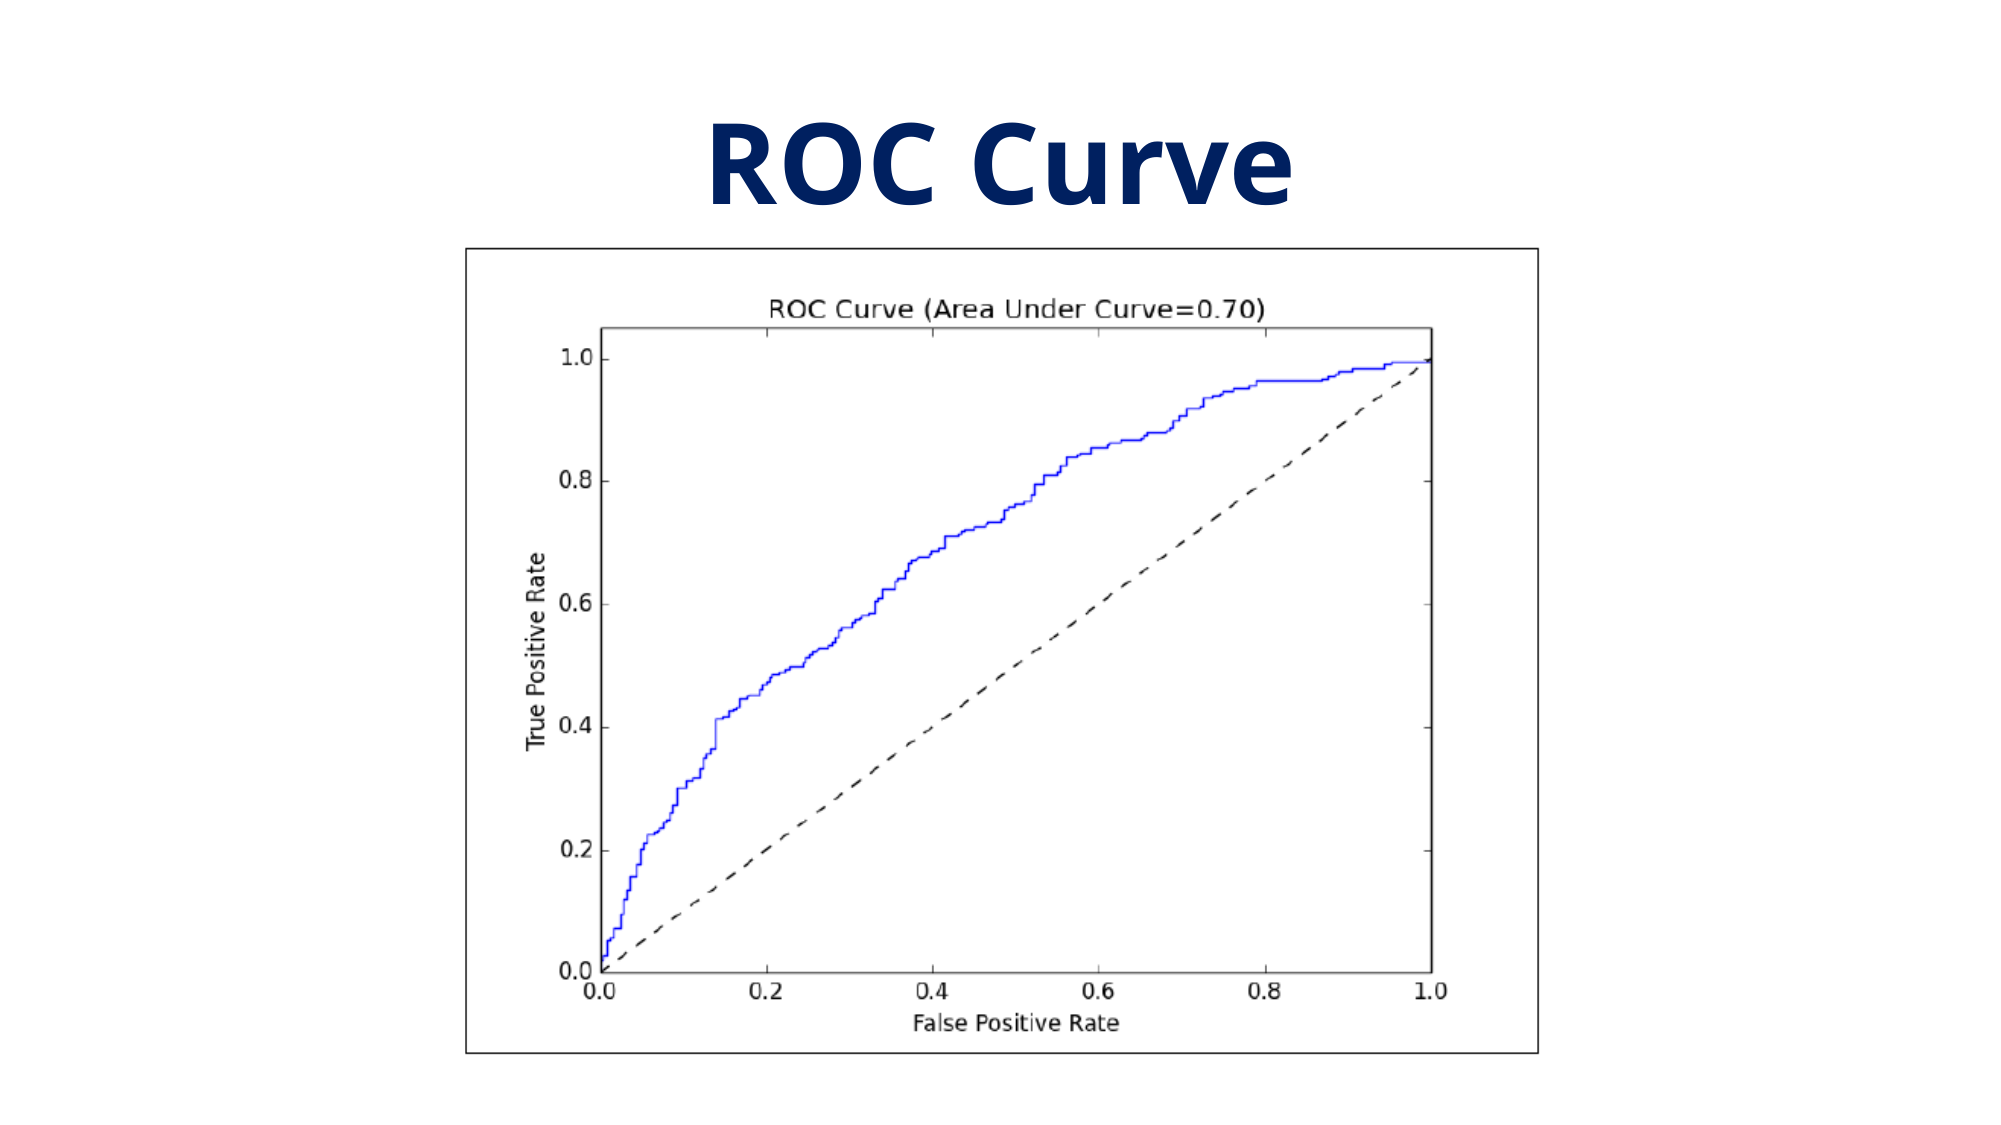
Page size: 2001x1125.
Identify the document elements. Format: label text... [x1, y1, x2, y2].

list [426, 236, 1565, 1074]
title ROC Curve [137, 59, 1863, 278]
